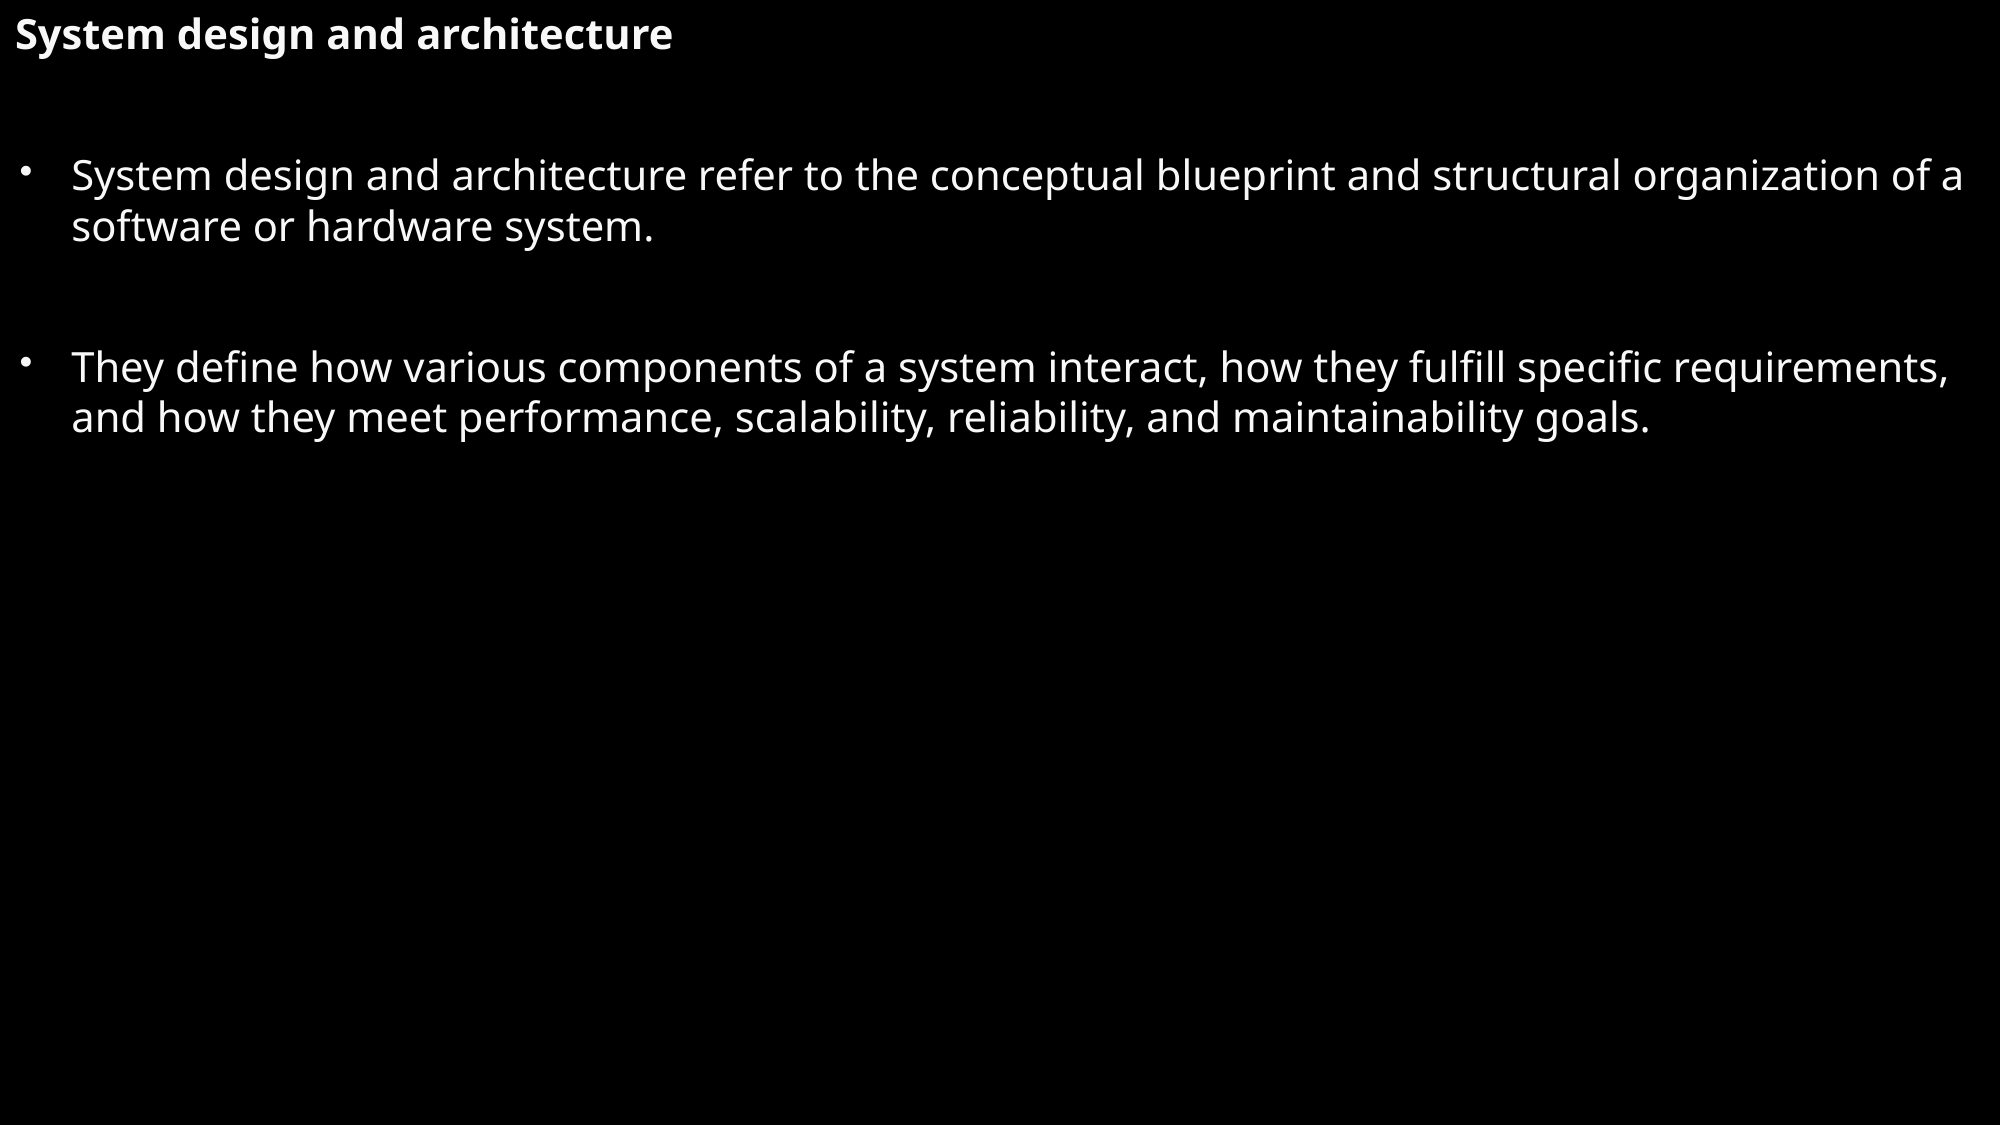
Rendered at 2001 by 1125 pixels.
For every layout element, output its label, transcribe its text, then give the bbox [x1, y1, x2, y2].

list System design and architecture System design and architecture refer to the conceptual blueprint and structural organization of a software or hardware system. They define how various components of a system interact, how they fulfill specific requirements, and how they meet performance, scalability, reliability, and maintainability goals. [0, 0, 2000, 1125]
